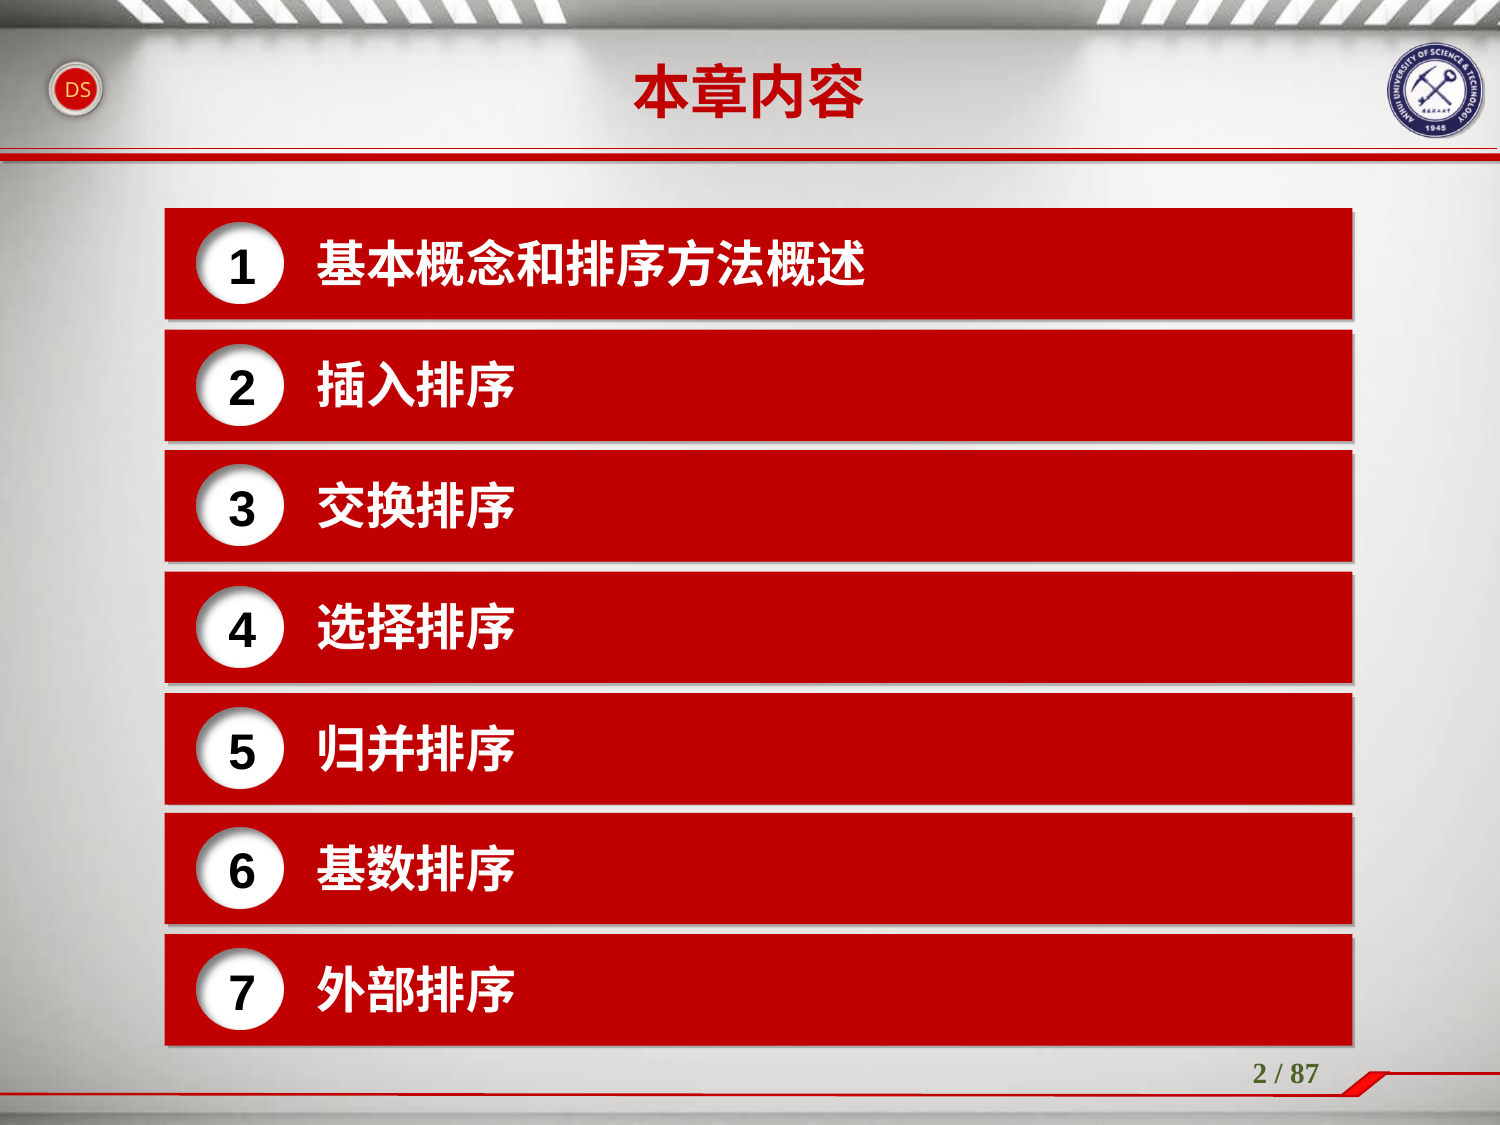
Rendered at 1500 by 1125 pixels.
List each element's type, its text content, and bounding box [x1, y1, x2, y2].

picture [0, 0, 1500, 153]
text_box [164, 692, 1353, 805]
picture [0, 161, 1500, 1094]
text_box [164, 933, 1353, 1046]
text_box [164, 571, 1353, 684]
picture [0, 1075, 1500, 1125]
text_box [164, 207, 1353, 320]
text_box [164, 812, 1353, 925]
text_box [164, 329, 1353, 442]
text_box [164, 449, 1353, 562]
title 本章内容 [121, 42, 1377, 138]
